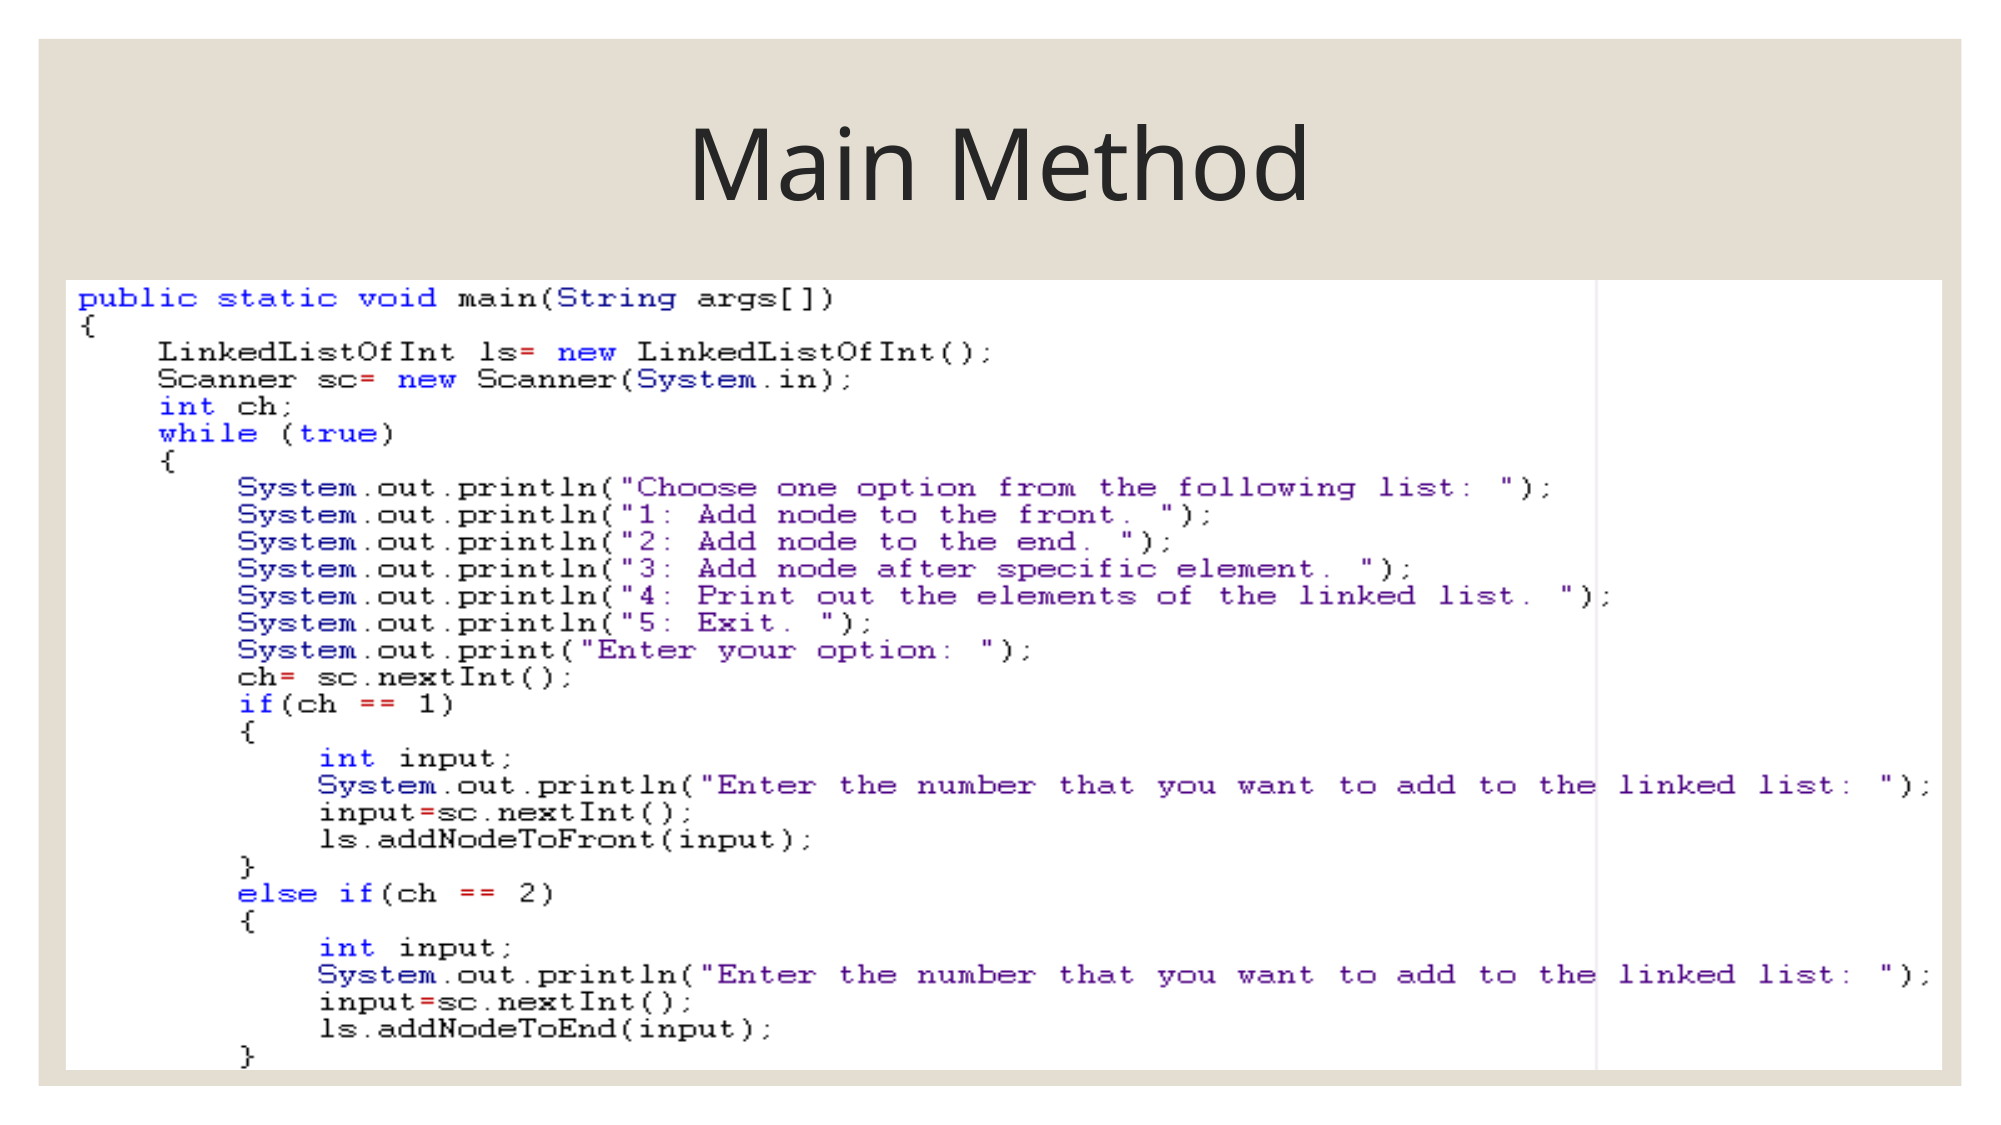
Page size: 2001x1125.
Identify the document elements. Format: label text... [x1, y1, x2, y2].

picture [65, 280, 1943, 1070]
title Main Method [174, 55, 1825, 275]
